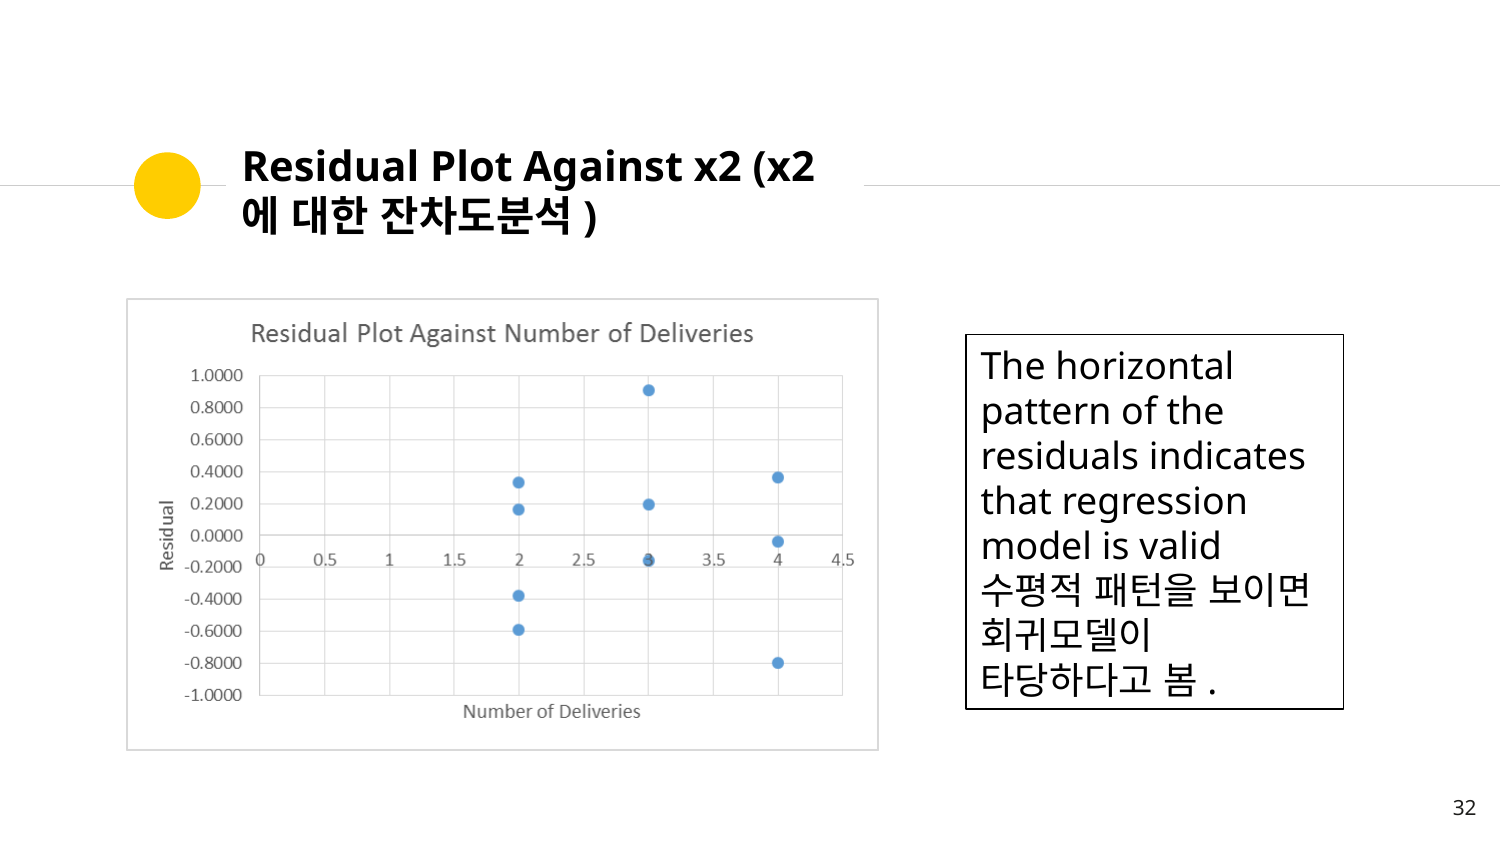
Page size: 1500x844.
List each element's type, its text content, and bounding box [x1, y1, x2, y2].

title Residual Plot Against x2 (x2에 대한 잔차도분석) [226, 153, 863, 226]
slide_number 32 [1401, 779, 1492, 844]
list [125, 298, 879, 751]
text_box The horizontal pattern of the residuals indicates that regression model is valid 수평적 패턴을 보이면 회귀모델이 타당하다고 봄. [965, 334, 1344, 710]
